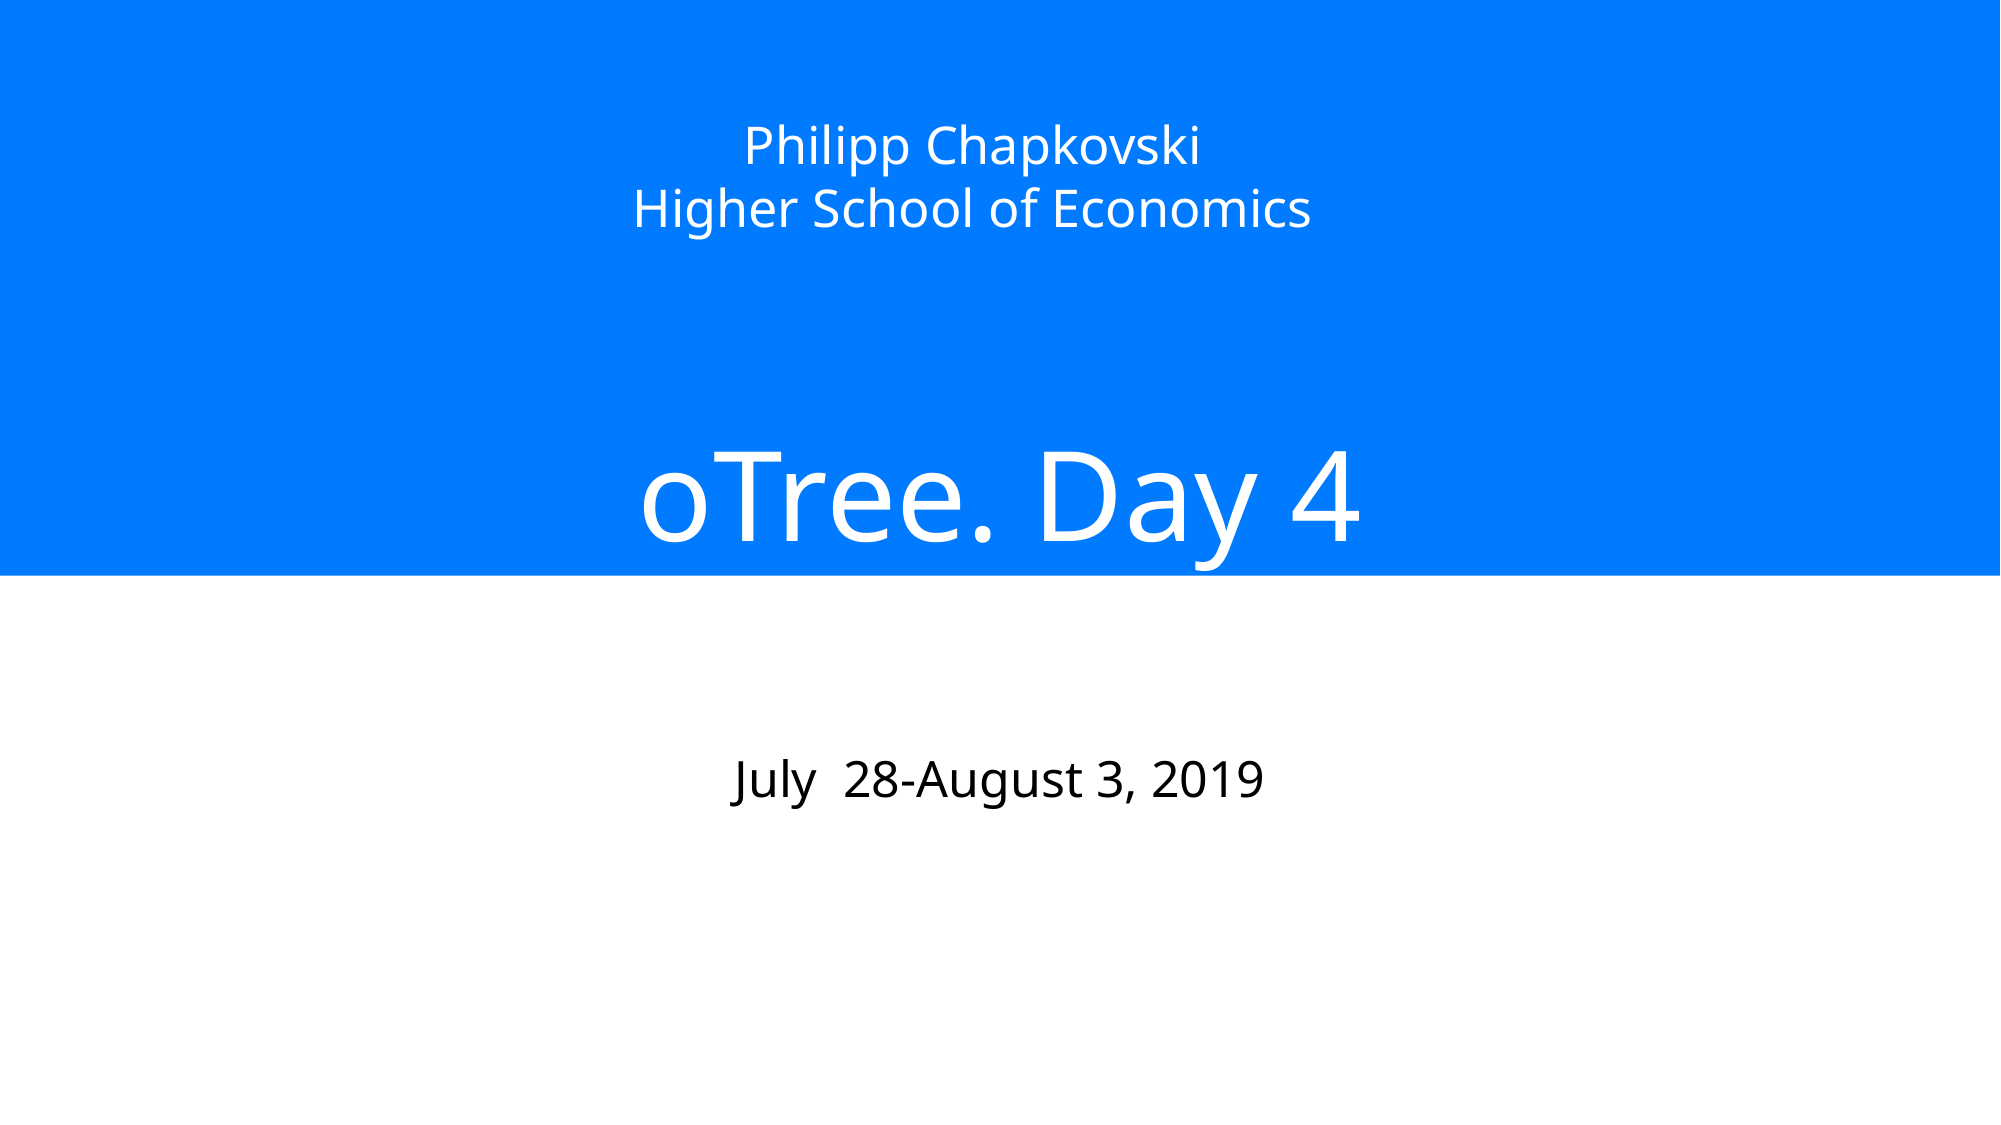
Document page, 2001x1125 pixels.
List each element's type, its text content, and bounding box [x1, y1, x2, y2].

title oTree. Day 4 [0, 0, 2000, 576]
text_box Philipp Chapkovski Higher School of Economics [617, 105, 1328, 246]
subtitle July 28-August 3, 2019 [249, 590, 1750, 863]
